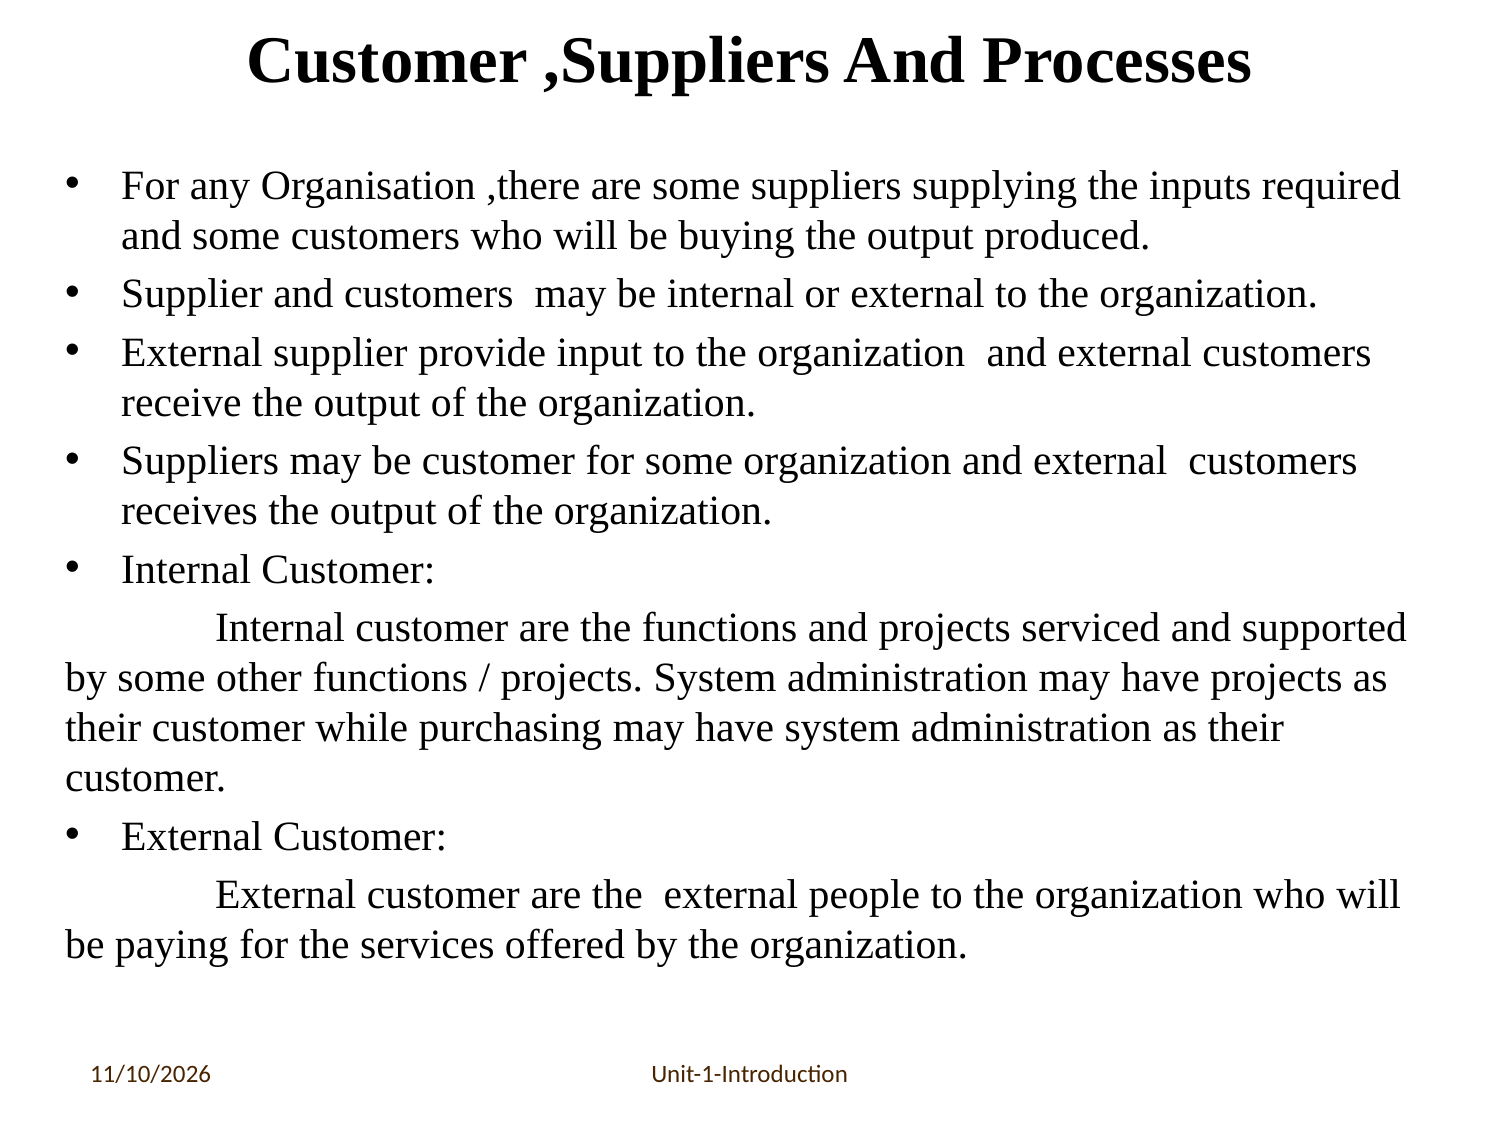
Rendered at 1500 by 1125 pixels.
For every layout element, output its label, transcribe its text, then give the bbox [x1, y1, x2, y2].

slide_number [75, 1042, 425, 1103]
title Customer ,Suppliers And Processes [75, 0, 1425, 113]
list For any Organisation ,there are some suppliers supplying the inputs required and some customers who will be buying the output produced. Supplier and customers may be internal or external to the organization. External supplier provide input to the organization and external customers receive the output of the organization. Suppliers may be customer for some organization and external customers receives the output of the organization. Internal Customer: Internal customer are the functions and projects serviced and supported by some other functions / projects. System administration may have projects as their customer while purchasing may have system administration as their customer. External Customer: External customer are the external people to the organization who will be paying for the services offered by the organization. [50, 149, 1438, 1013]
footer Unit-1-Introduction [512, 1042, 988, 1103]
